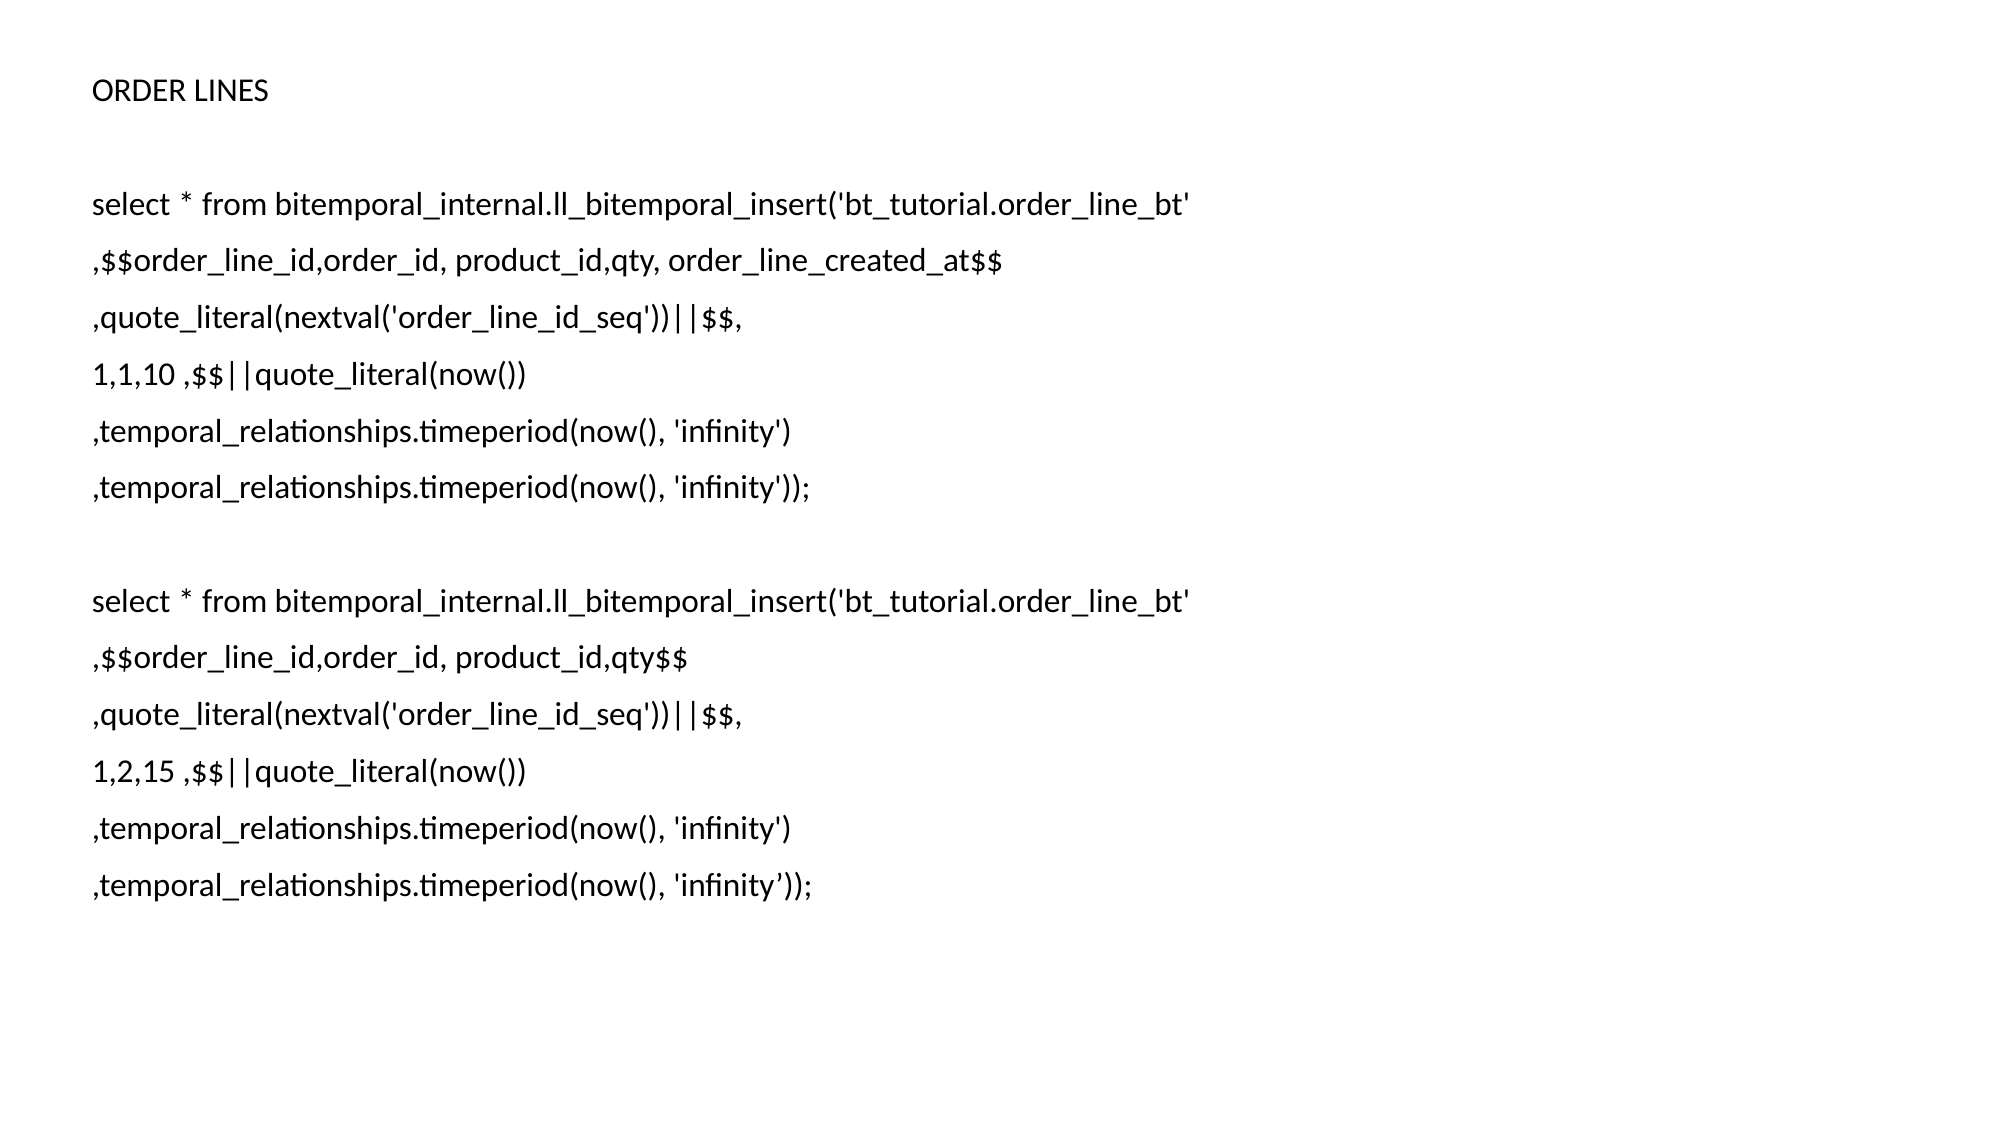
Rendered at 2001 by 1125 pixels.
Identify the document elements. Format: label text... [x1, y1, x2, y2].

list ORDER LINES select * from bitemporal_internal.ll_bitemporal_insert('bt_tutorial.order_line_bt' ,$$order_line_id,order_id, product_id,qty, order_line_created_at$$ ,quote_literal(nextval('order_line_id_seq'))||$$, 1,1,10 ,$$||quote_literal(now()) ,temporal_relationships.timeperiod(now(), 'infinity') ,temporal_relationships.timeperiod(now(), 'infinity')); select * from bitemporal_internal.ll_bitemporal_insert('bt_tutorial.order_line_bt' ,$$order_line_id,order_id, product_id,qty$$ ,quote_literal(nextval('order_line_id_seq'))||$$, 1,2,15 ,$$||quote_literal(now()) ,temporal_relationships.timeperiod(now(), 'infinity') ,temporal_relationships.timeperiod(now(), 'infinity’)); [76, 65, 1873, 1086]
